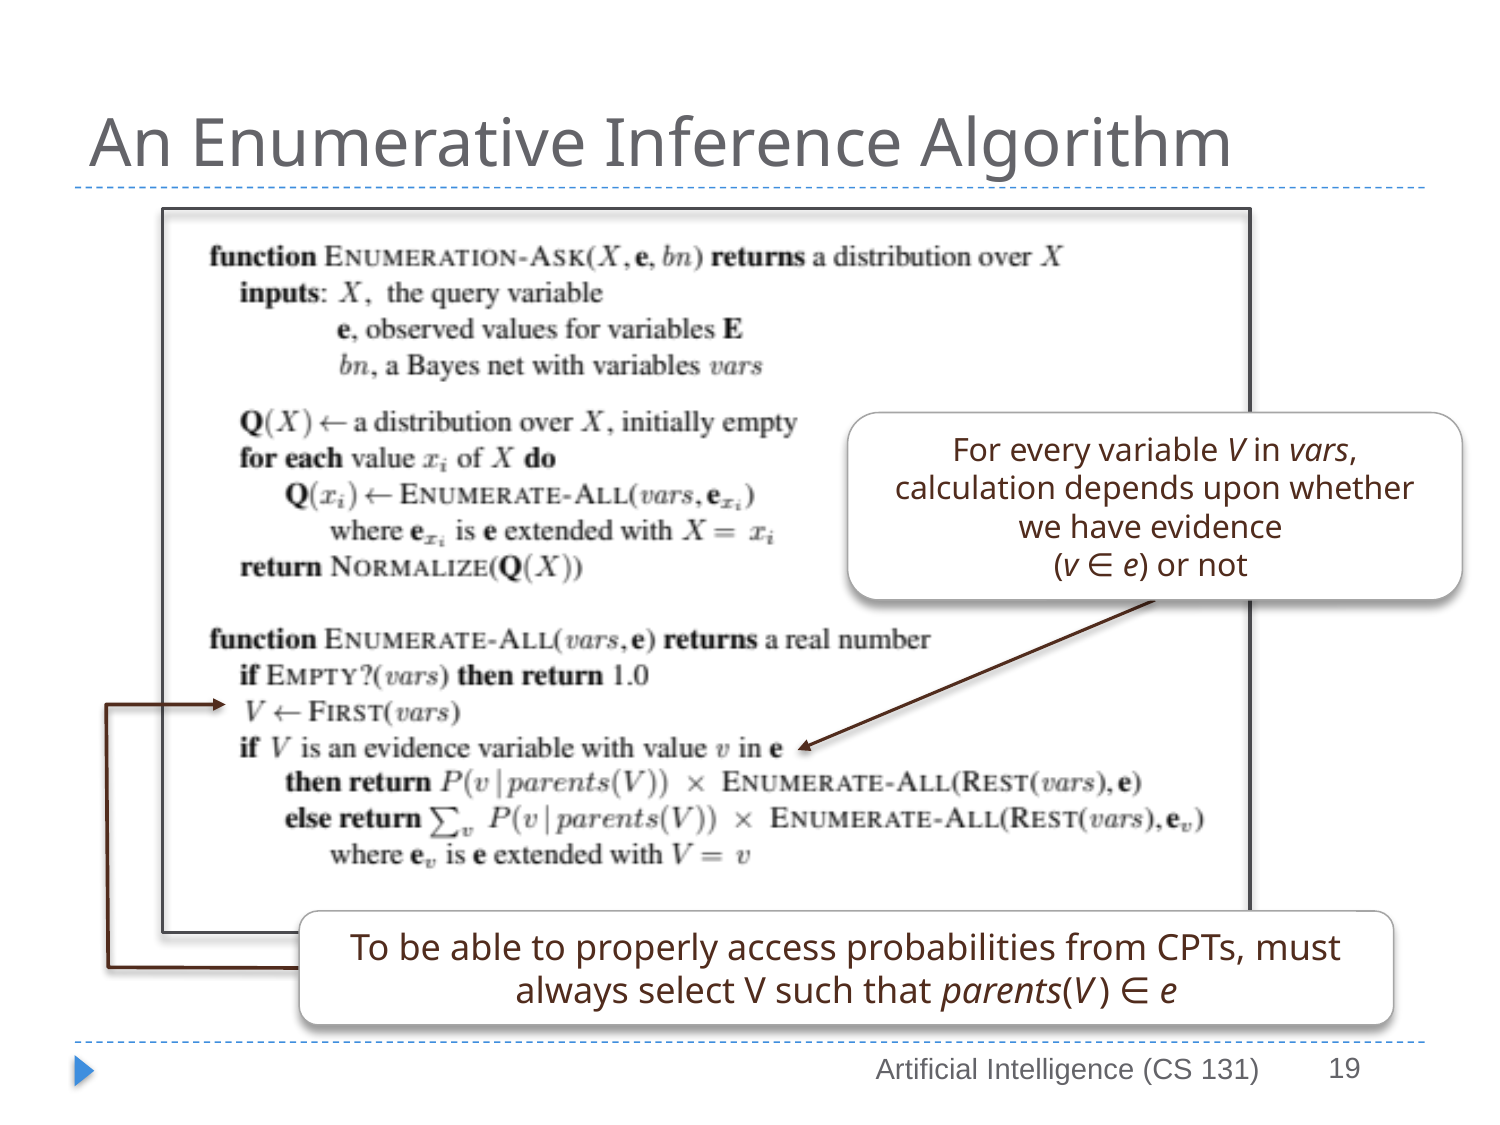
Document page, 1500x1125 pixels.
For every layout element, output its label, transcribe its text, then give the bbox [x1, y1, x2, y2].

footer Artificial Intelligence (CS 131) [575, 1042, 1212, 1103]
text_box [162, 208, 1301, 933]
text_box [797, 599, 1156, 751]
title An Enumerative Inference Algorithm [75, 24, 1425, 188]
slide_number 19 [1212, 1042, 1376, 1103]
text_box To be able to properly access probabilities from CPTs, must always select V such that parents(V) ∈ e [298, 910, 1395, 1026]
text_box [104, 702, 293, 970]
text_box For every variable V in vars, calculation depends upon whether we have evidence (v ∈ e) or not [1306, 411, 1464, 601]
